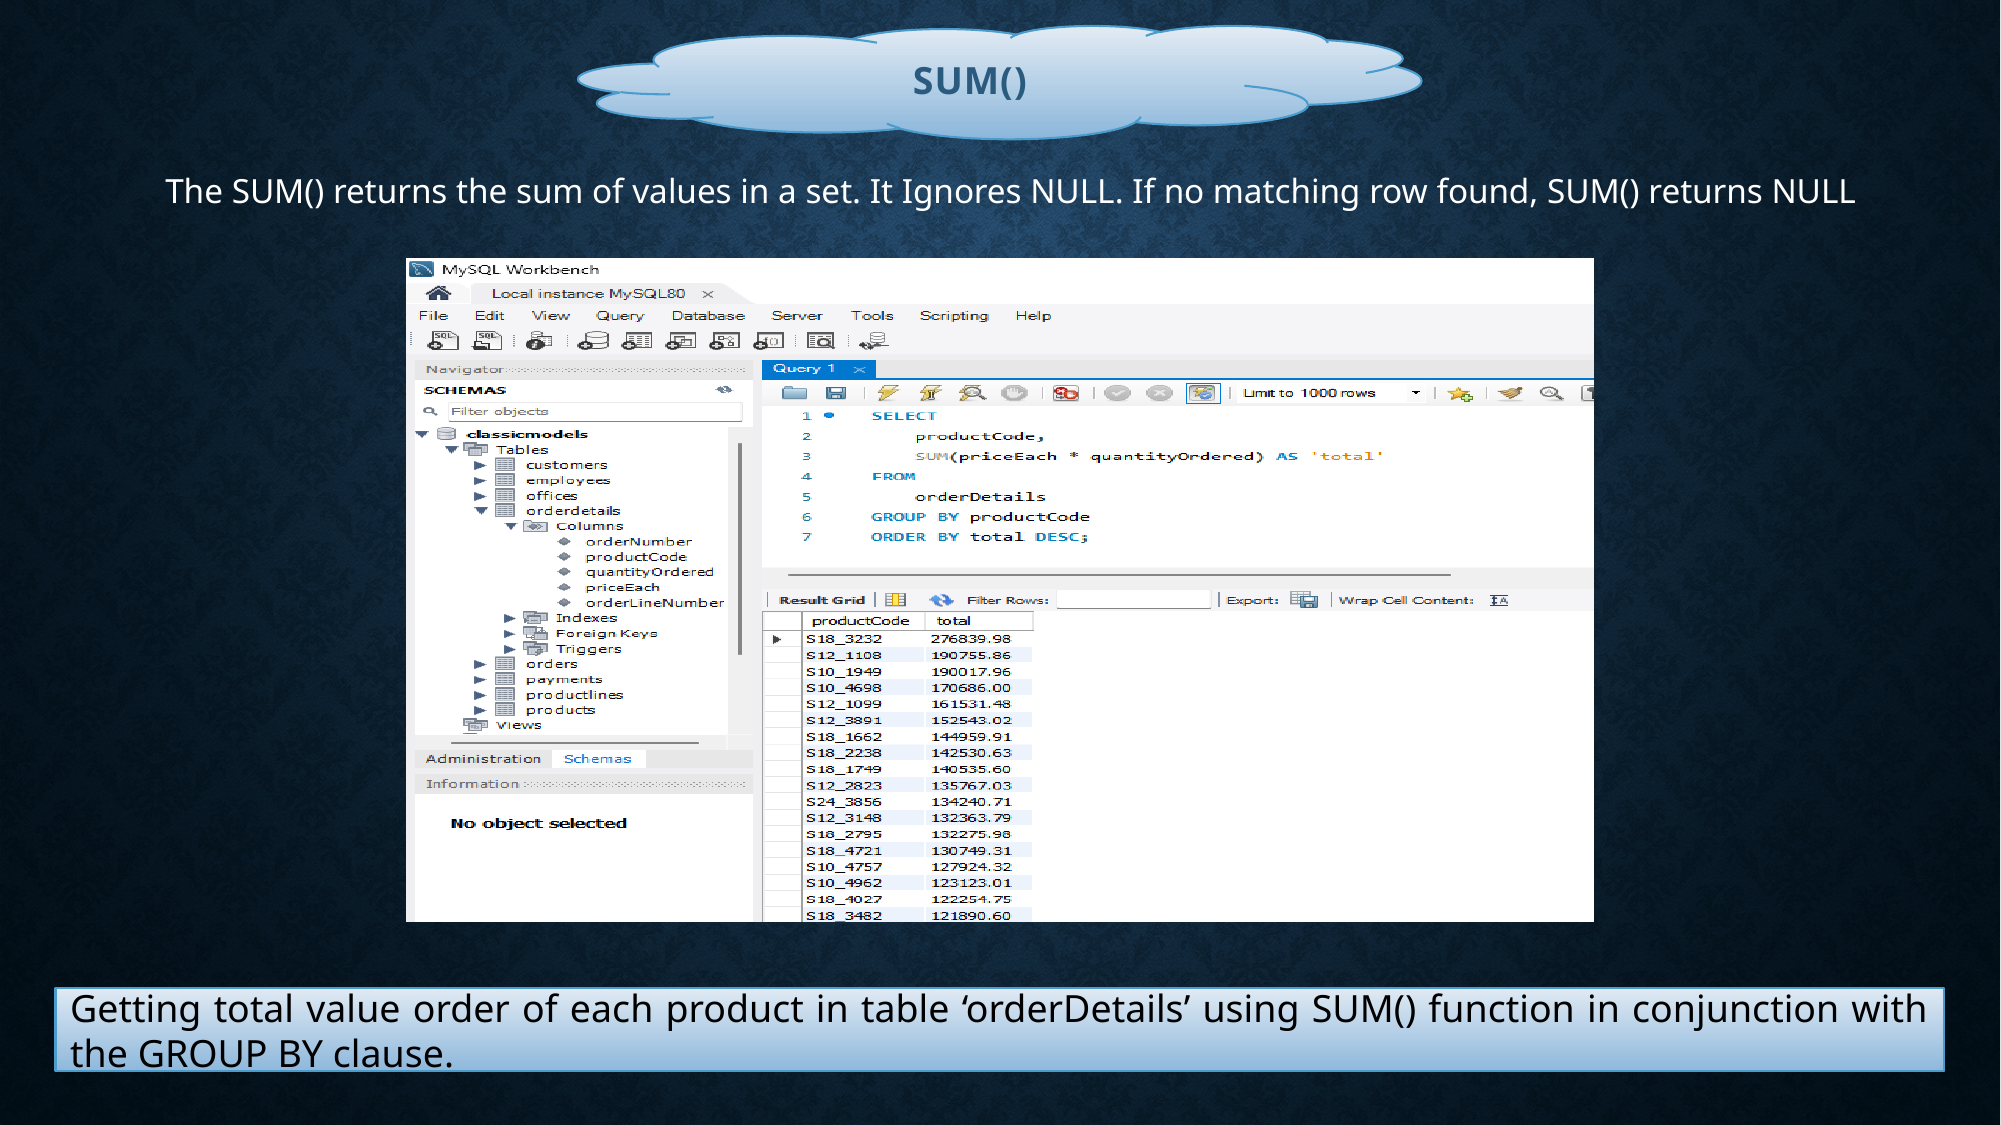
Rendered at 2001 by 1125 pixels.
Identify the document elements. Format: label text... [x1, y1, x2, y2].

picture [405, 258, 1595, 923]
text_box Getting total value order of each product in table ‘orderDetails’ using SUM() function in conjunction with the GROUP BY clause. [54, 987, 1945, 1072]
text_box The SUM() returns the sum of values in a set. It Ignores NULL. If no matching row found, SUM() returns NULL [67, 162, 1957, 218]
text_box SUM() [576, 24, 1423, 141]
